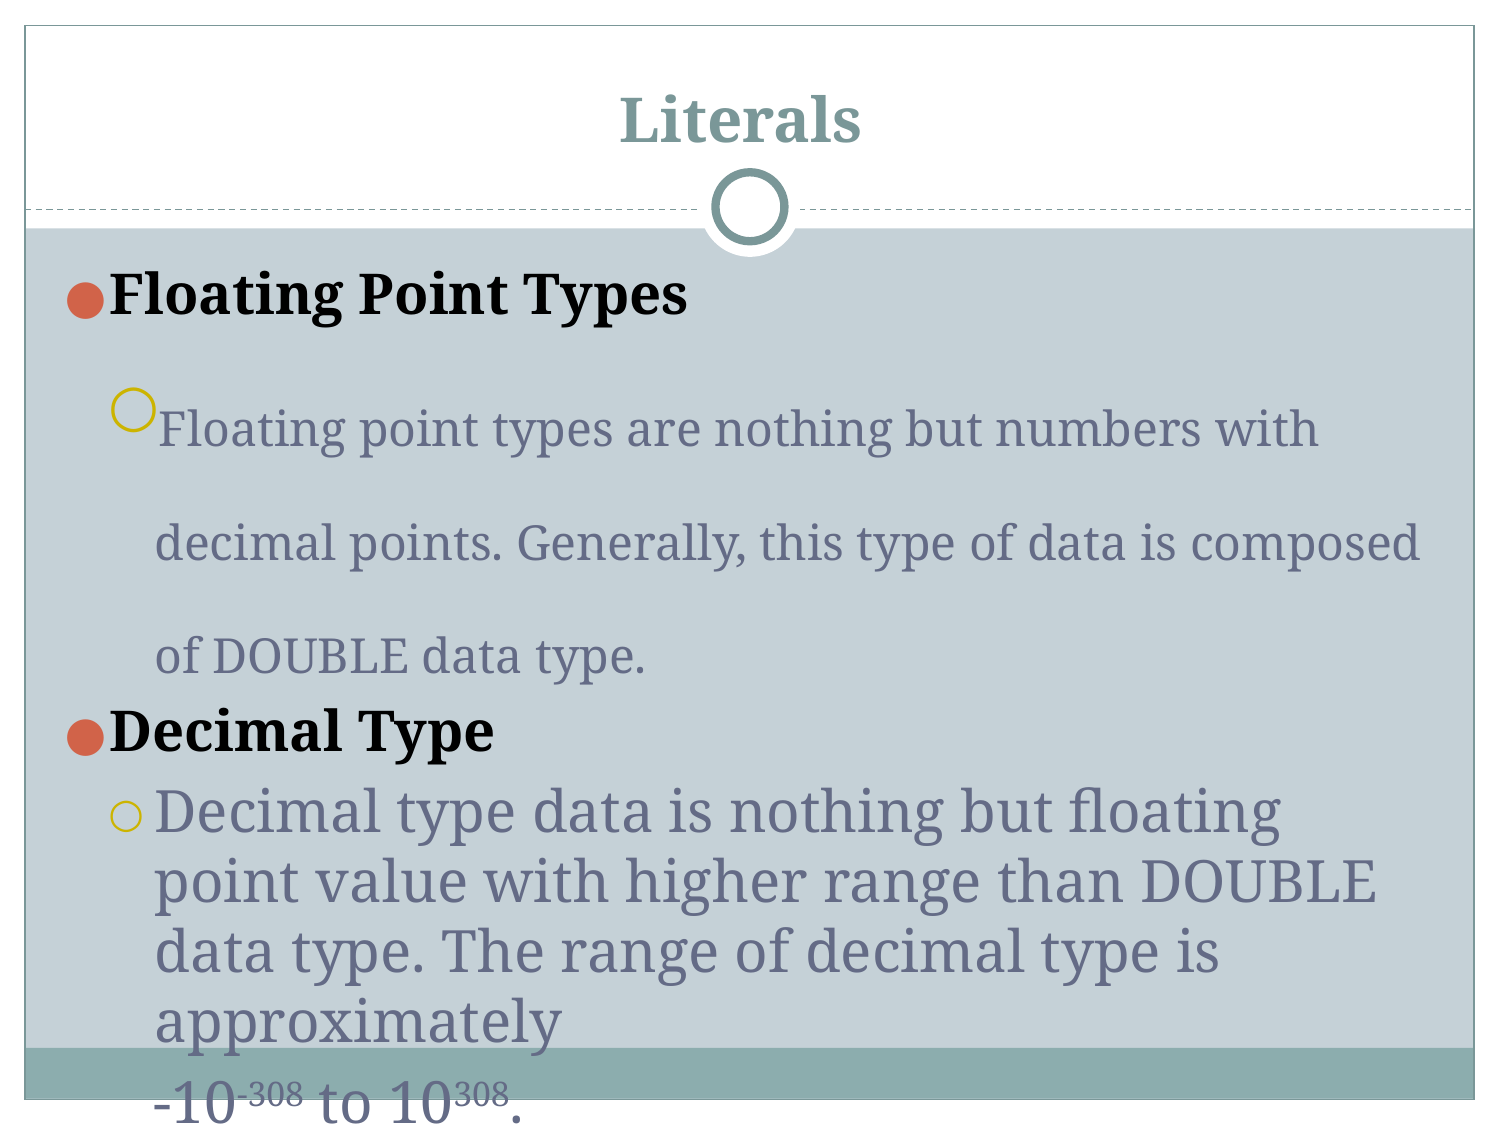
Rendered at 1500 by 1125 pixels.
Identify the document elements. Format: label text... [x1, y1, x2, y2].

list Floating Point Types Floating point types are nothing but numbers with decimal points. Generally, this type of data is composed of DOUBLE data type. Decimal Type Decimal type data is nothing but floating point value with higher range than DOUBLE data type. The range of decimal type is approximately -10-308 to 10308. [49, 250, 1445, 1001]
title Literals [49, 37, 1450, 162]
